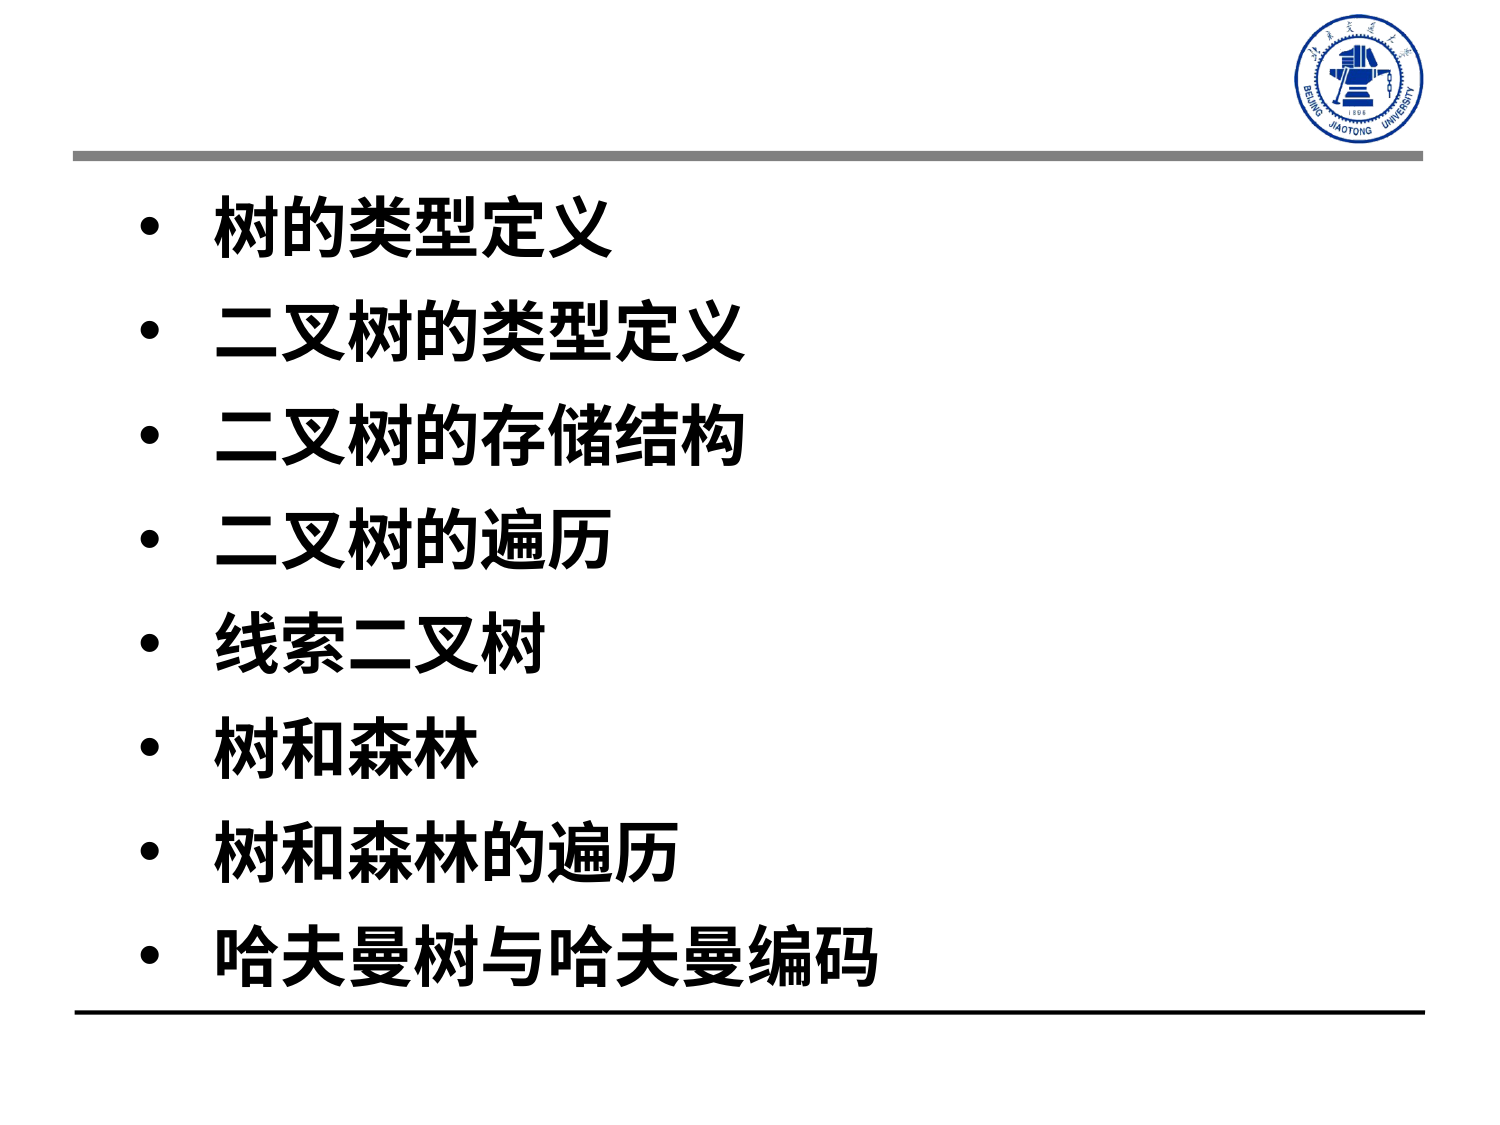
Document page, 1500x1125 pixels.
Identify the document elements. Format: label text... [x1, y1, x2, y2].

picture [1294, 14, 1424, 144]
text_box 树的类型定义 二叉树的类型定义 二叉树的存储结构 二叉树的遍历 线索二叉树 树和森林 树和森林的遍历 哈夫曼树与哈夫曼编码 [123, 153, 1251, 1002]
